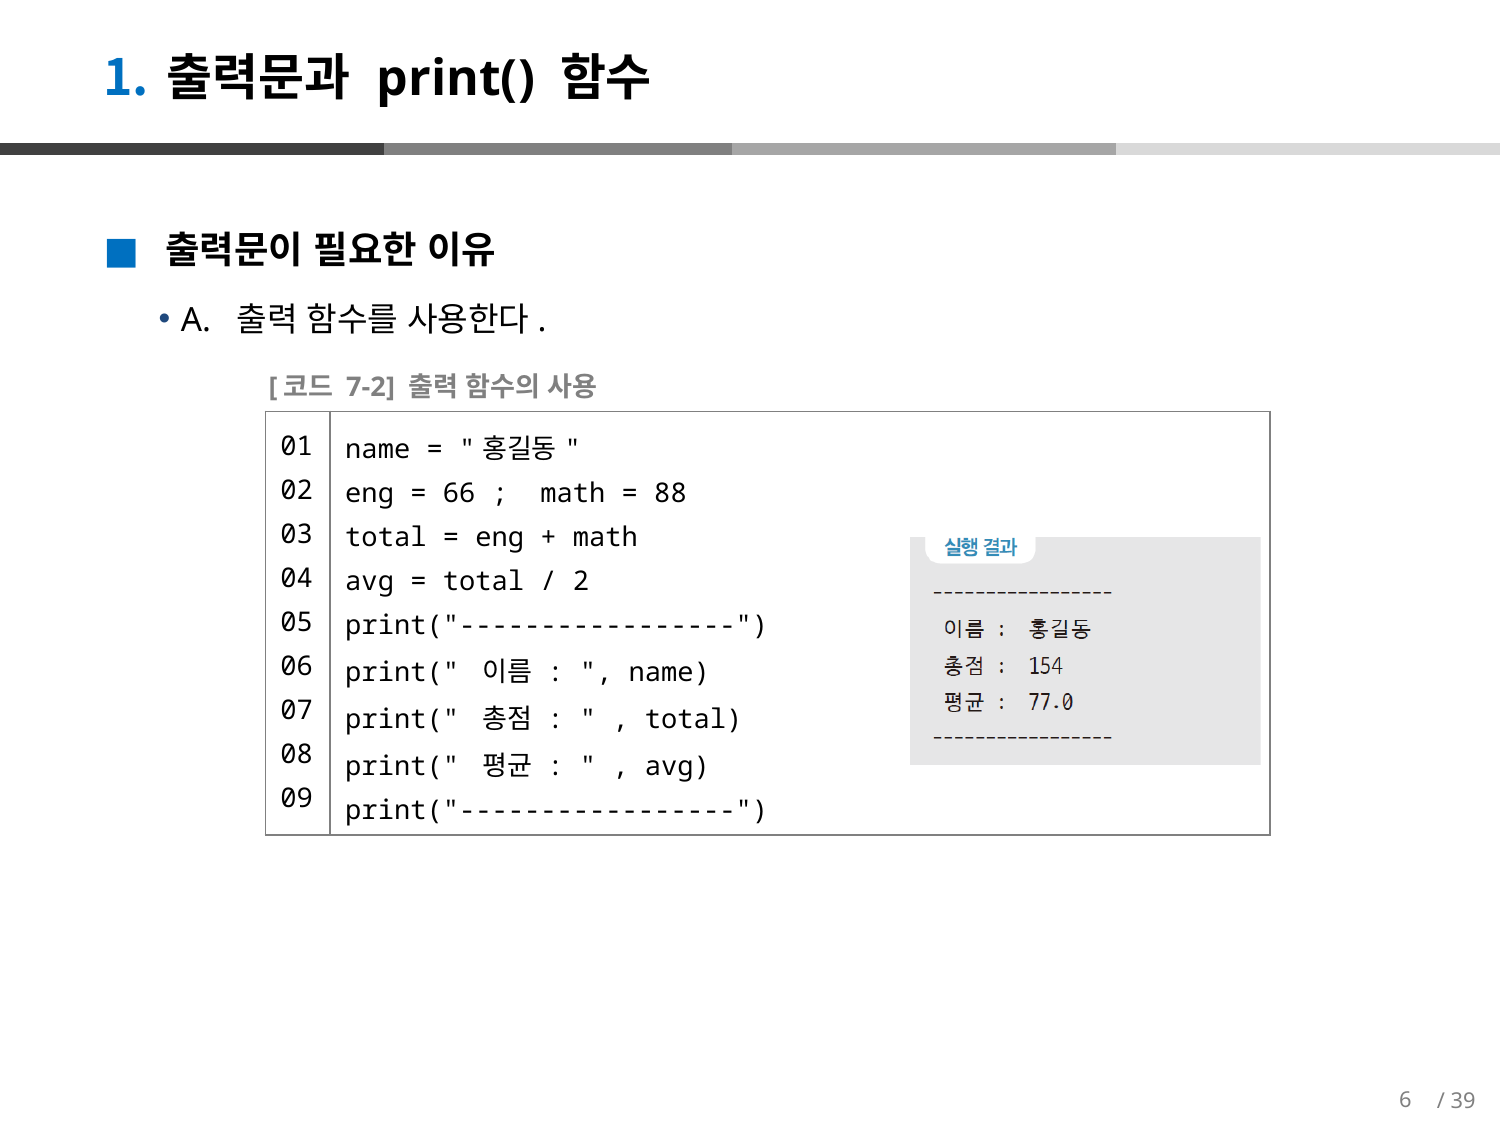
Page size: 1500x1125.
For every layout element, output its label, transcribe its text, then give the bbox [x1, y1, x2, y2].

title 출력문과 print() 함수 [88, 30, 1211, 121]
list 출력문이 필요한 이유 A. 출력 함수를 사용한다. [88, 196, 1436, 1083]
picture [908, 535, 1261, 765]
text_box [253, 358, 1271, 775]
